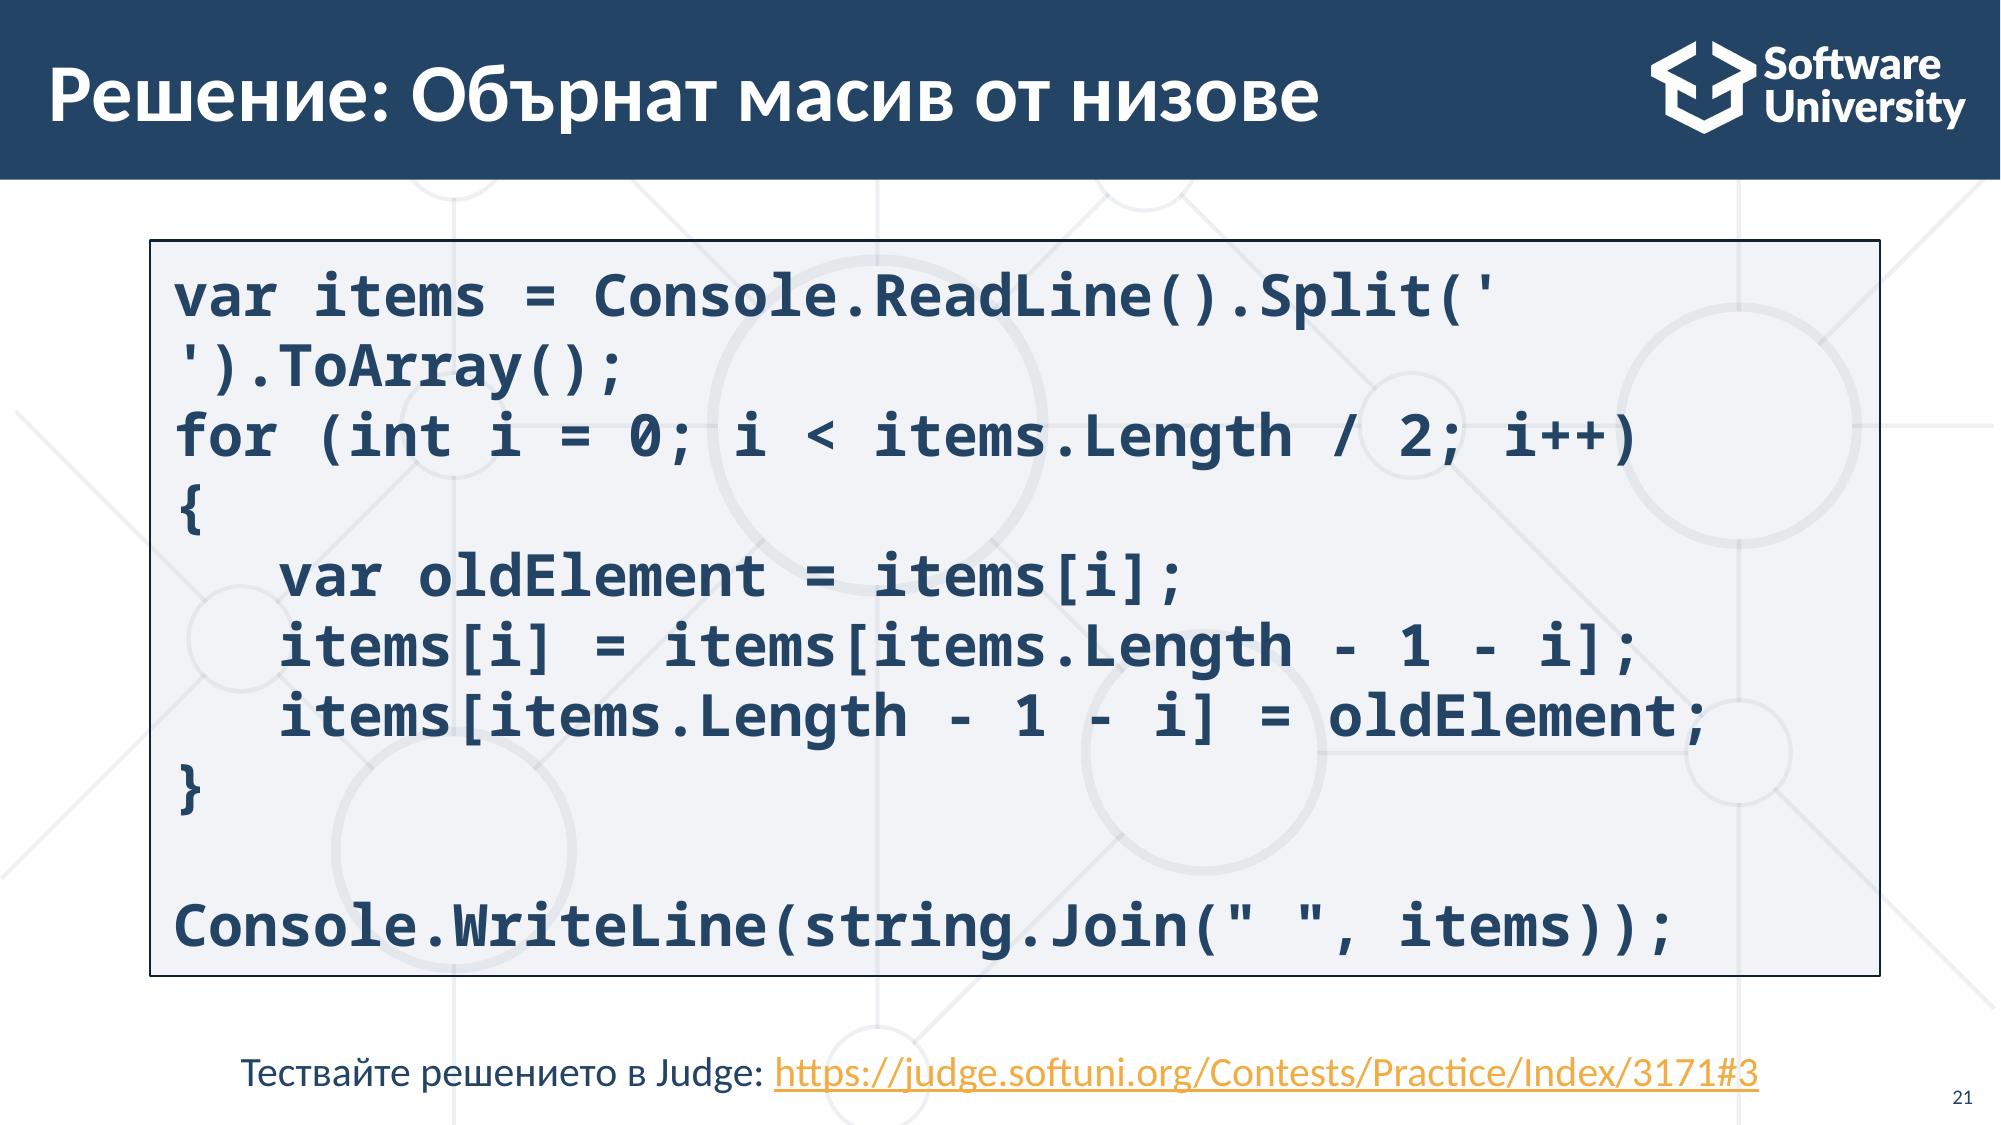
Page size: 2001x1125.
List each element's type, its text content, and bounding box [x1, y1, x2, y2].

picture [1651, 41, 1966, 134]
text_box 21 [1927, 1067, 1989, 1117]
text_box var items = Console.ReadLine().Split(' ').ToArray(); for (int i = 0; i < items.Length / 2; i++) { var oldElement = items[i]; items[i] = items[items.Length - 1 - i]; items[items.Length - 1 - i] = oldElement; } Console.WriteLine(string.Join(" ", items)); [149, 240, 1880, 976]
text_box Тествайте решението в Judge: https://judge.softuni.org/Contests/Practice/Index/3171#3 [131, 1036, 1869, 1102]
title Решение: Обърнат масив от низове [31, 16, 1625, 162]
